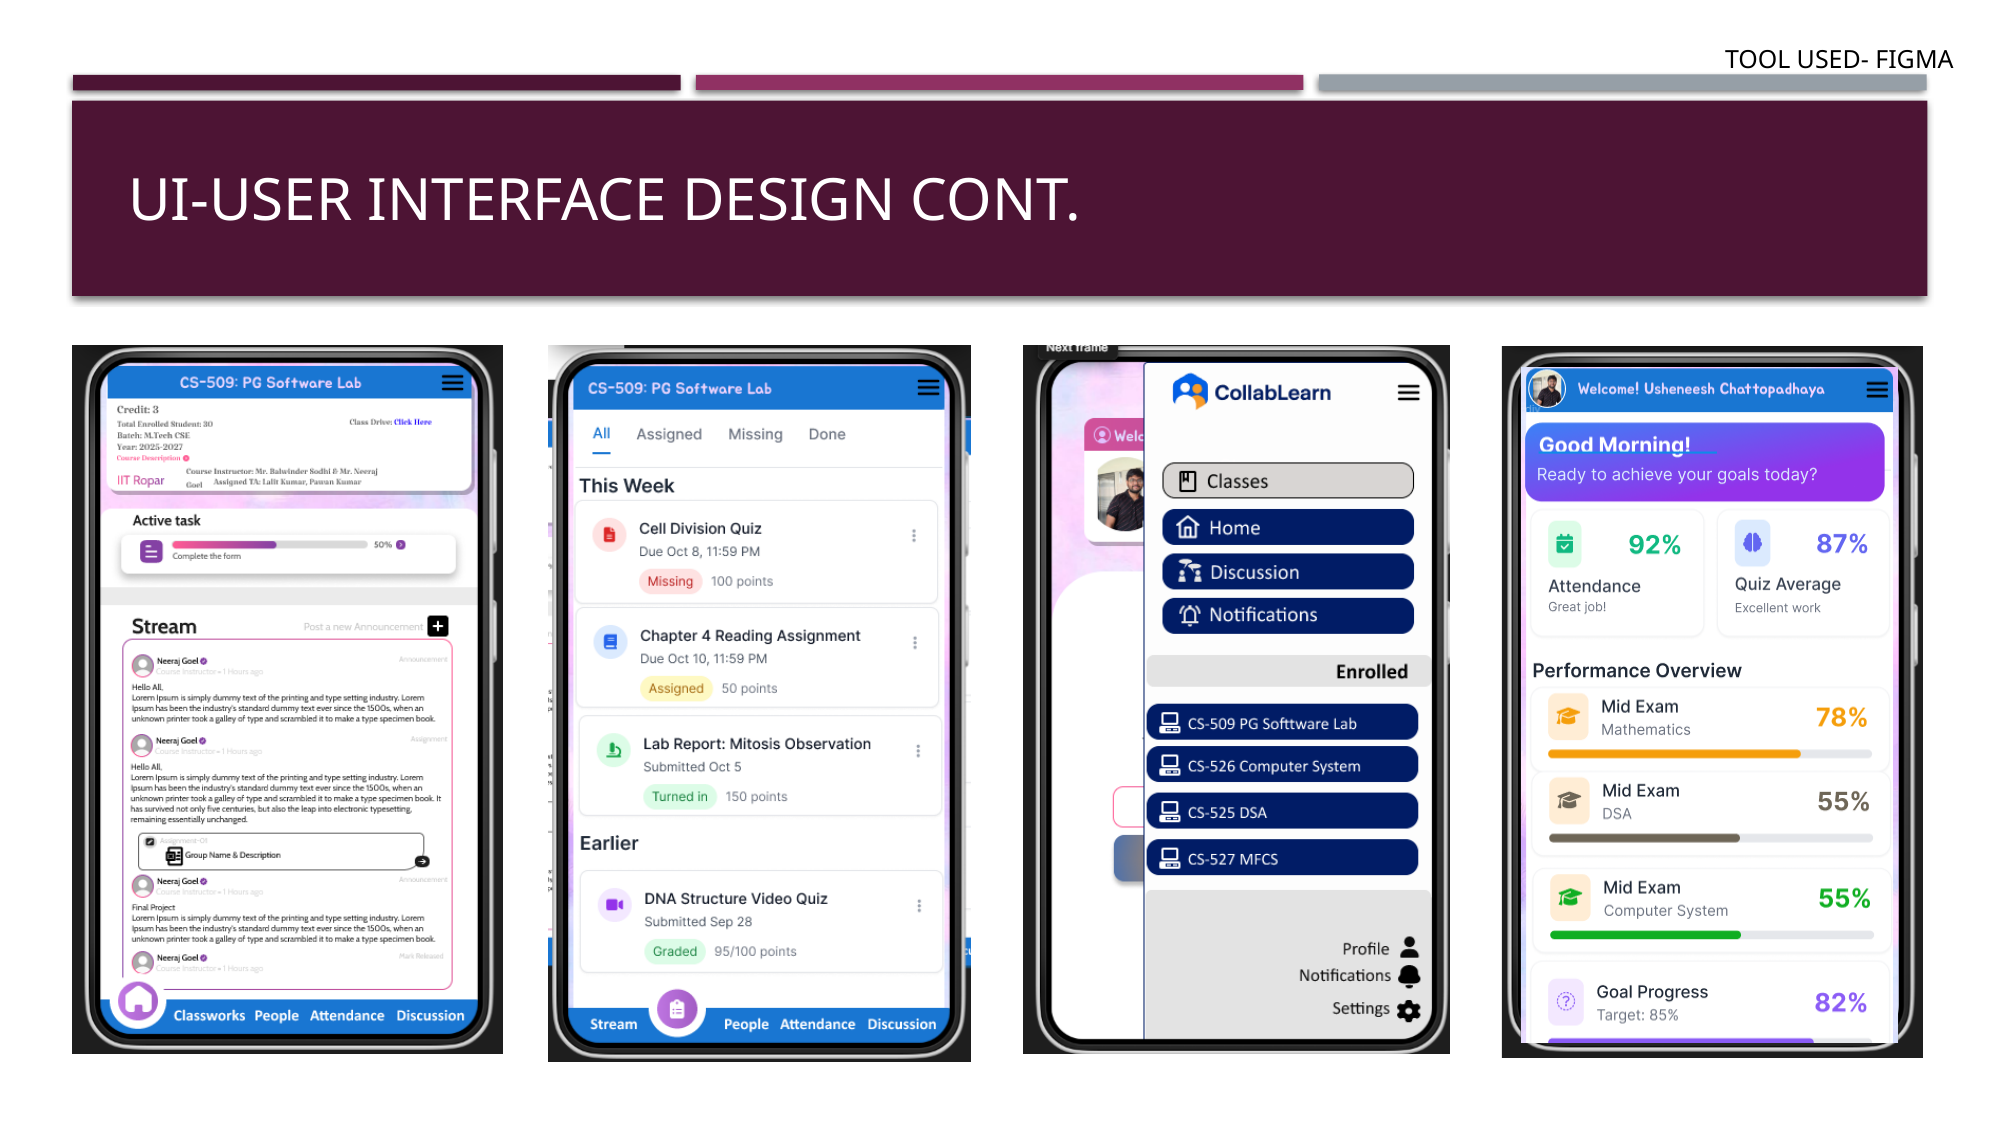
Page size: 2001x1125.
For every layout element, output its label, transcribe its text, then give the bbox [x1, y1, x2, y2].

text_box Tool used- Figma [244, 0, 1970, 82]
picture [547, 345, 972, 1063]
picture [72, 345, 504, 1054]
picture [1022, 345, 1451, 1054]
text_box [1501, 345, 1928, 1059]
title UI-User Interface Design cont. [113, 22, 1839, 240]
